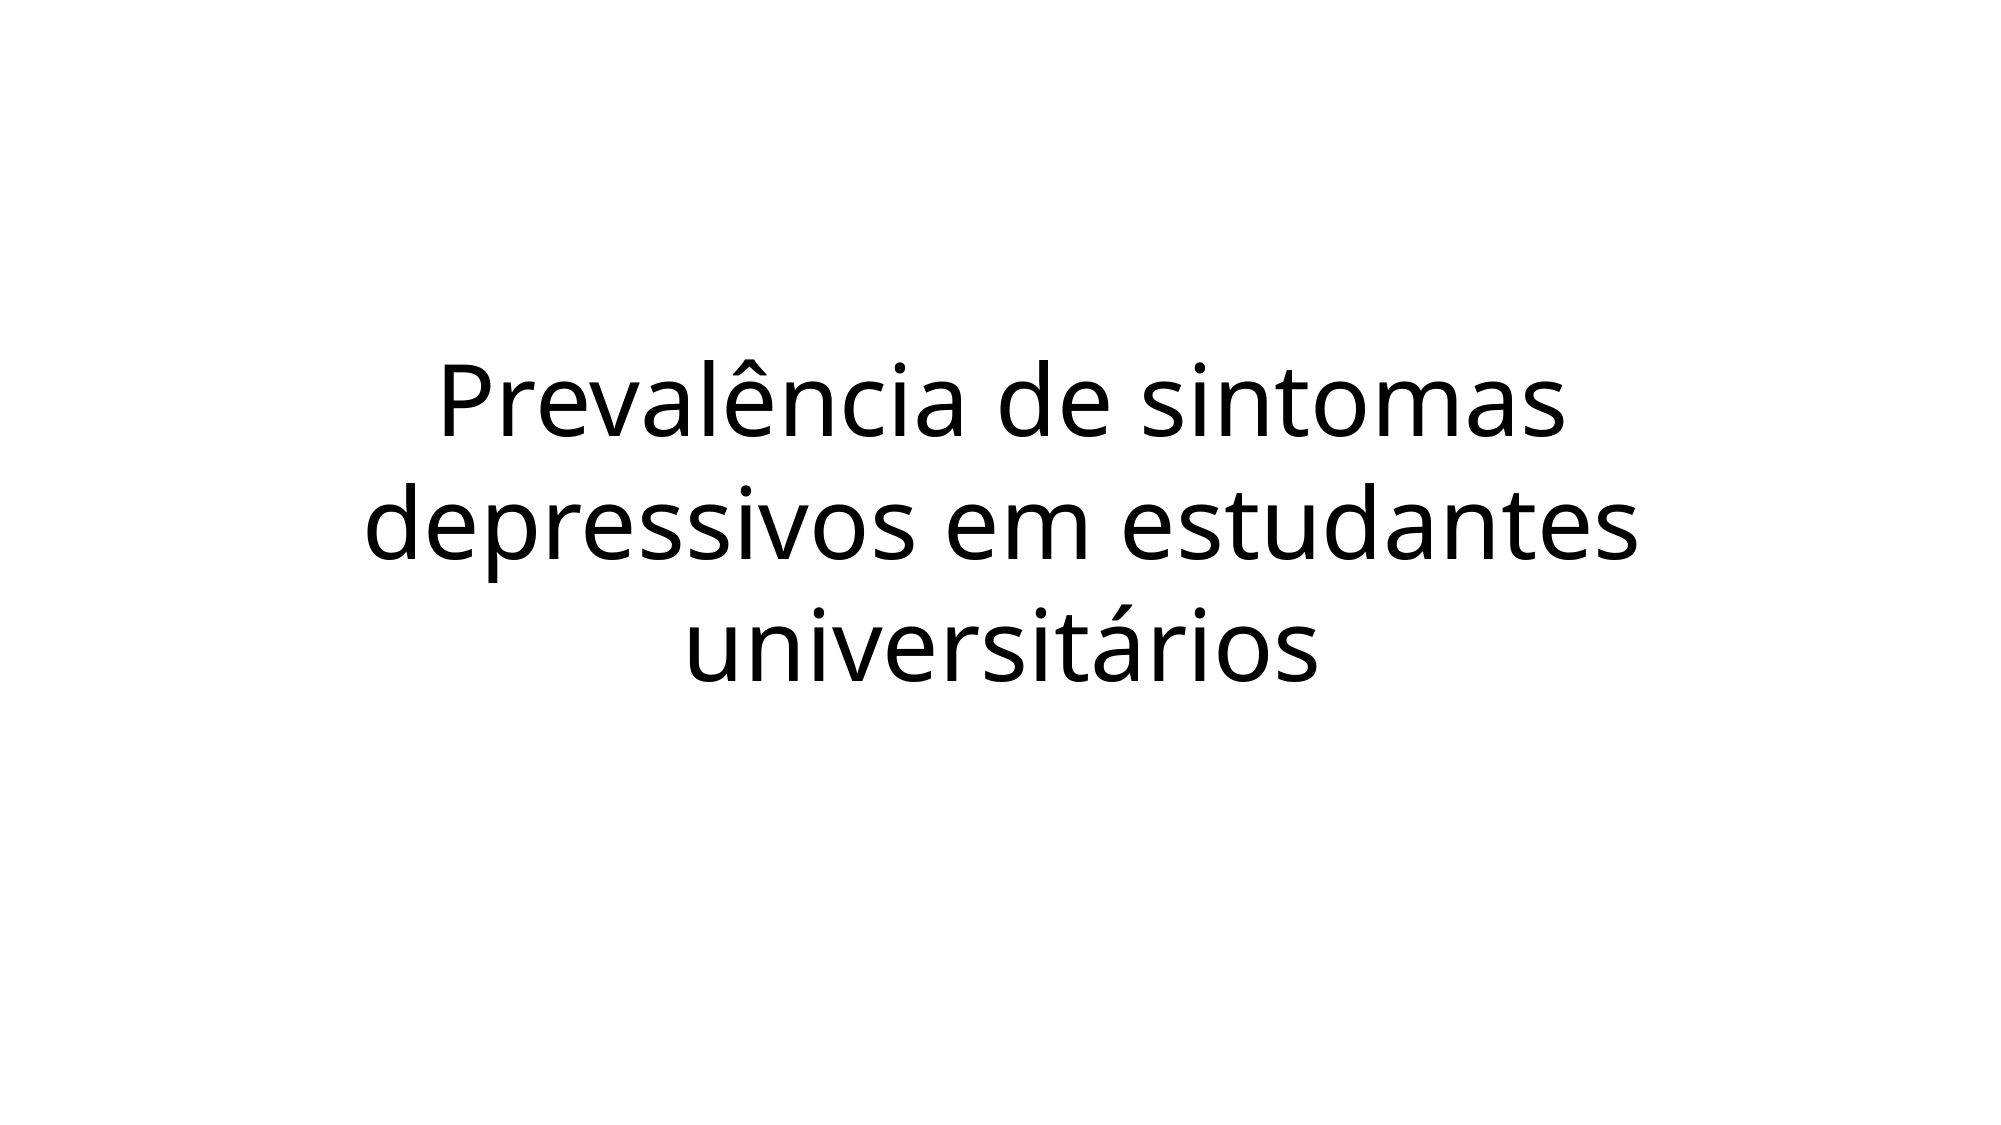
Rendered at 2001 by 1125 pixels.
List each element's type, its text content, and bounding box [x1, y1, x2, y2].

text_box Prevalência de sintomas depressivos em estudantes universitários [252, 322, 1753, 714]
